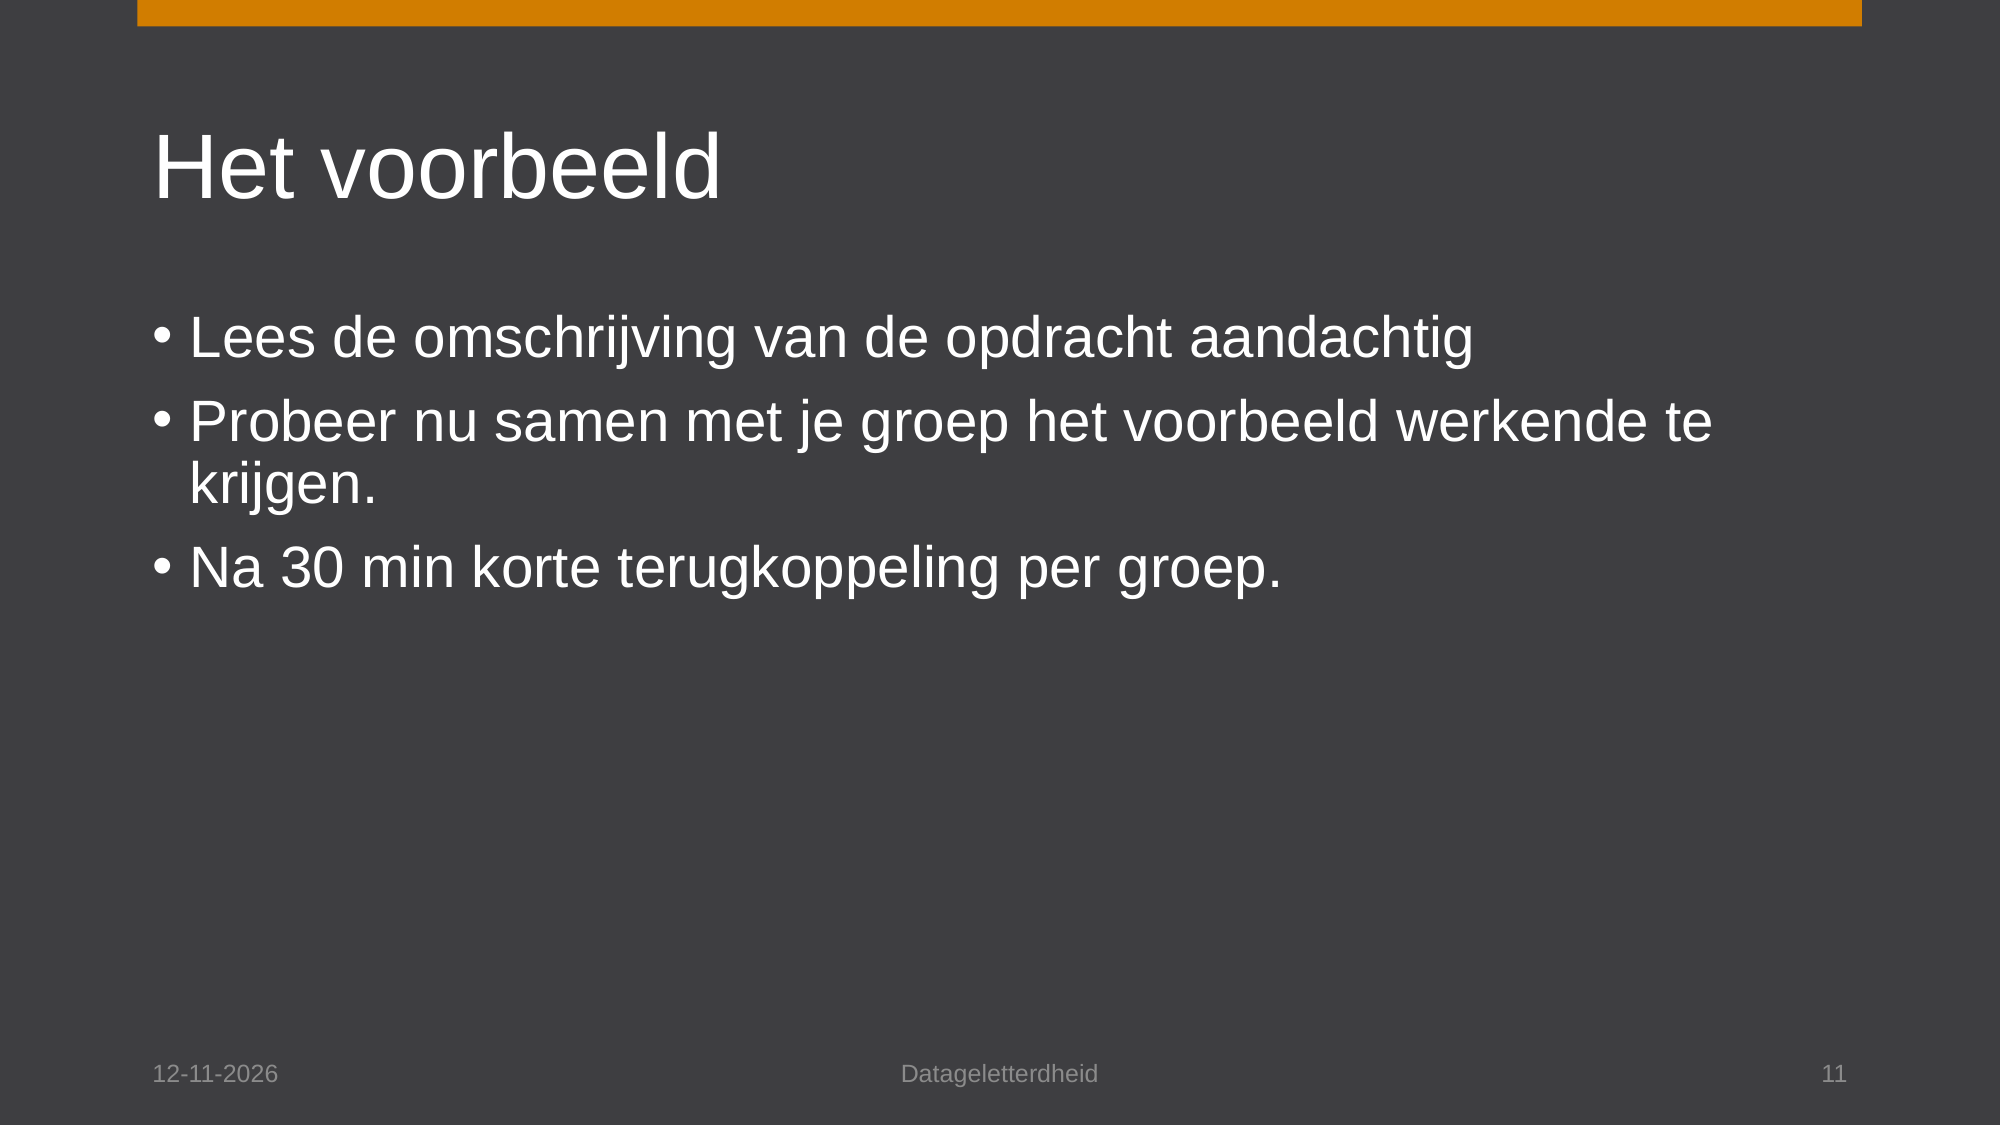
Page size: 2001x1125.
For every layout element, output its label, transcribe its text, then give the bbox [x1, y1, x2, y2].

slide_number 11 [1412, 1042, 1863, 1103]
list Lees de omschrijving van de opdracht aandachtig Probeer nu samen met je groep het voorbeeld werkende te krijgen. Na 30 min korte terugkoppeling per groep. [137, 299, 1863, 981]
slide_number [137, 1042, 588, 1103]
title Het voorbeeld [137, 59, 1863, 278]
footer Datageletterdheid [662, 1042, 1338, 1103]
